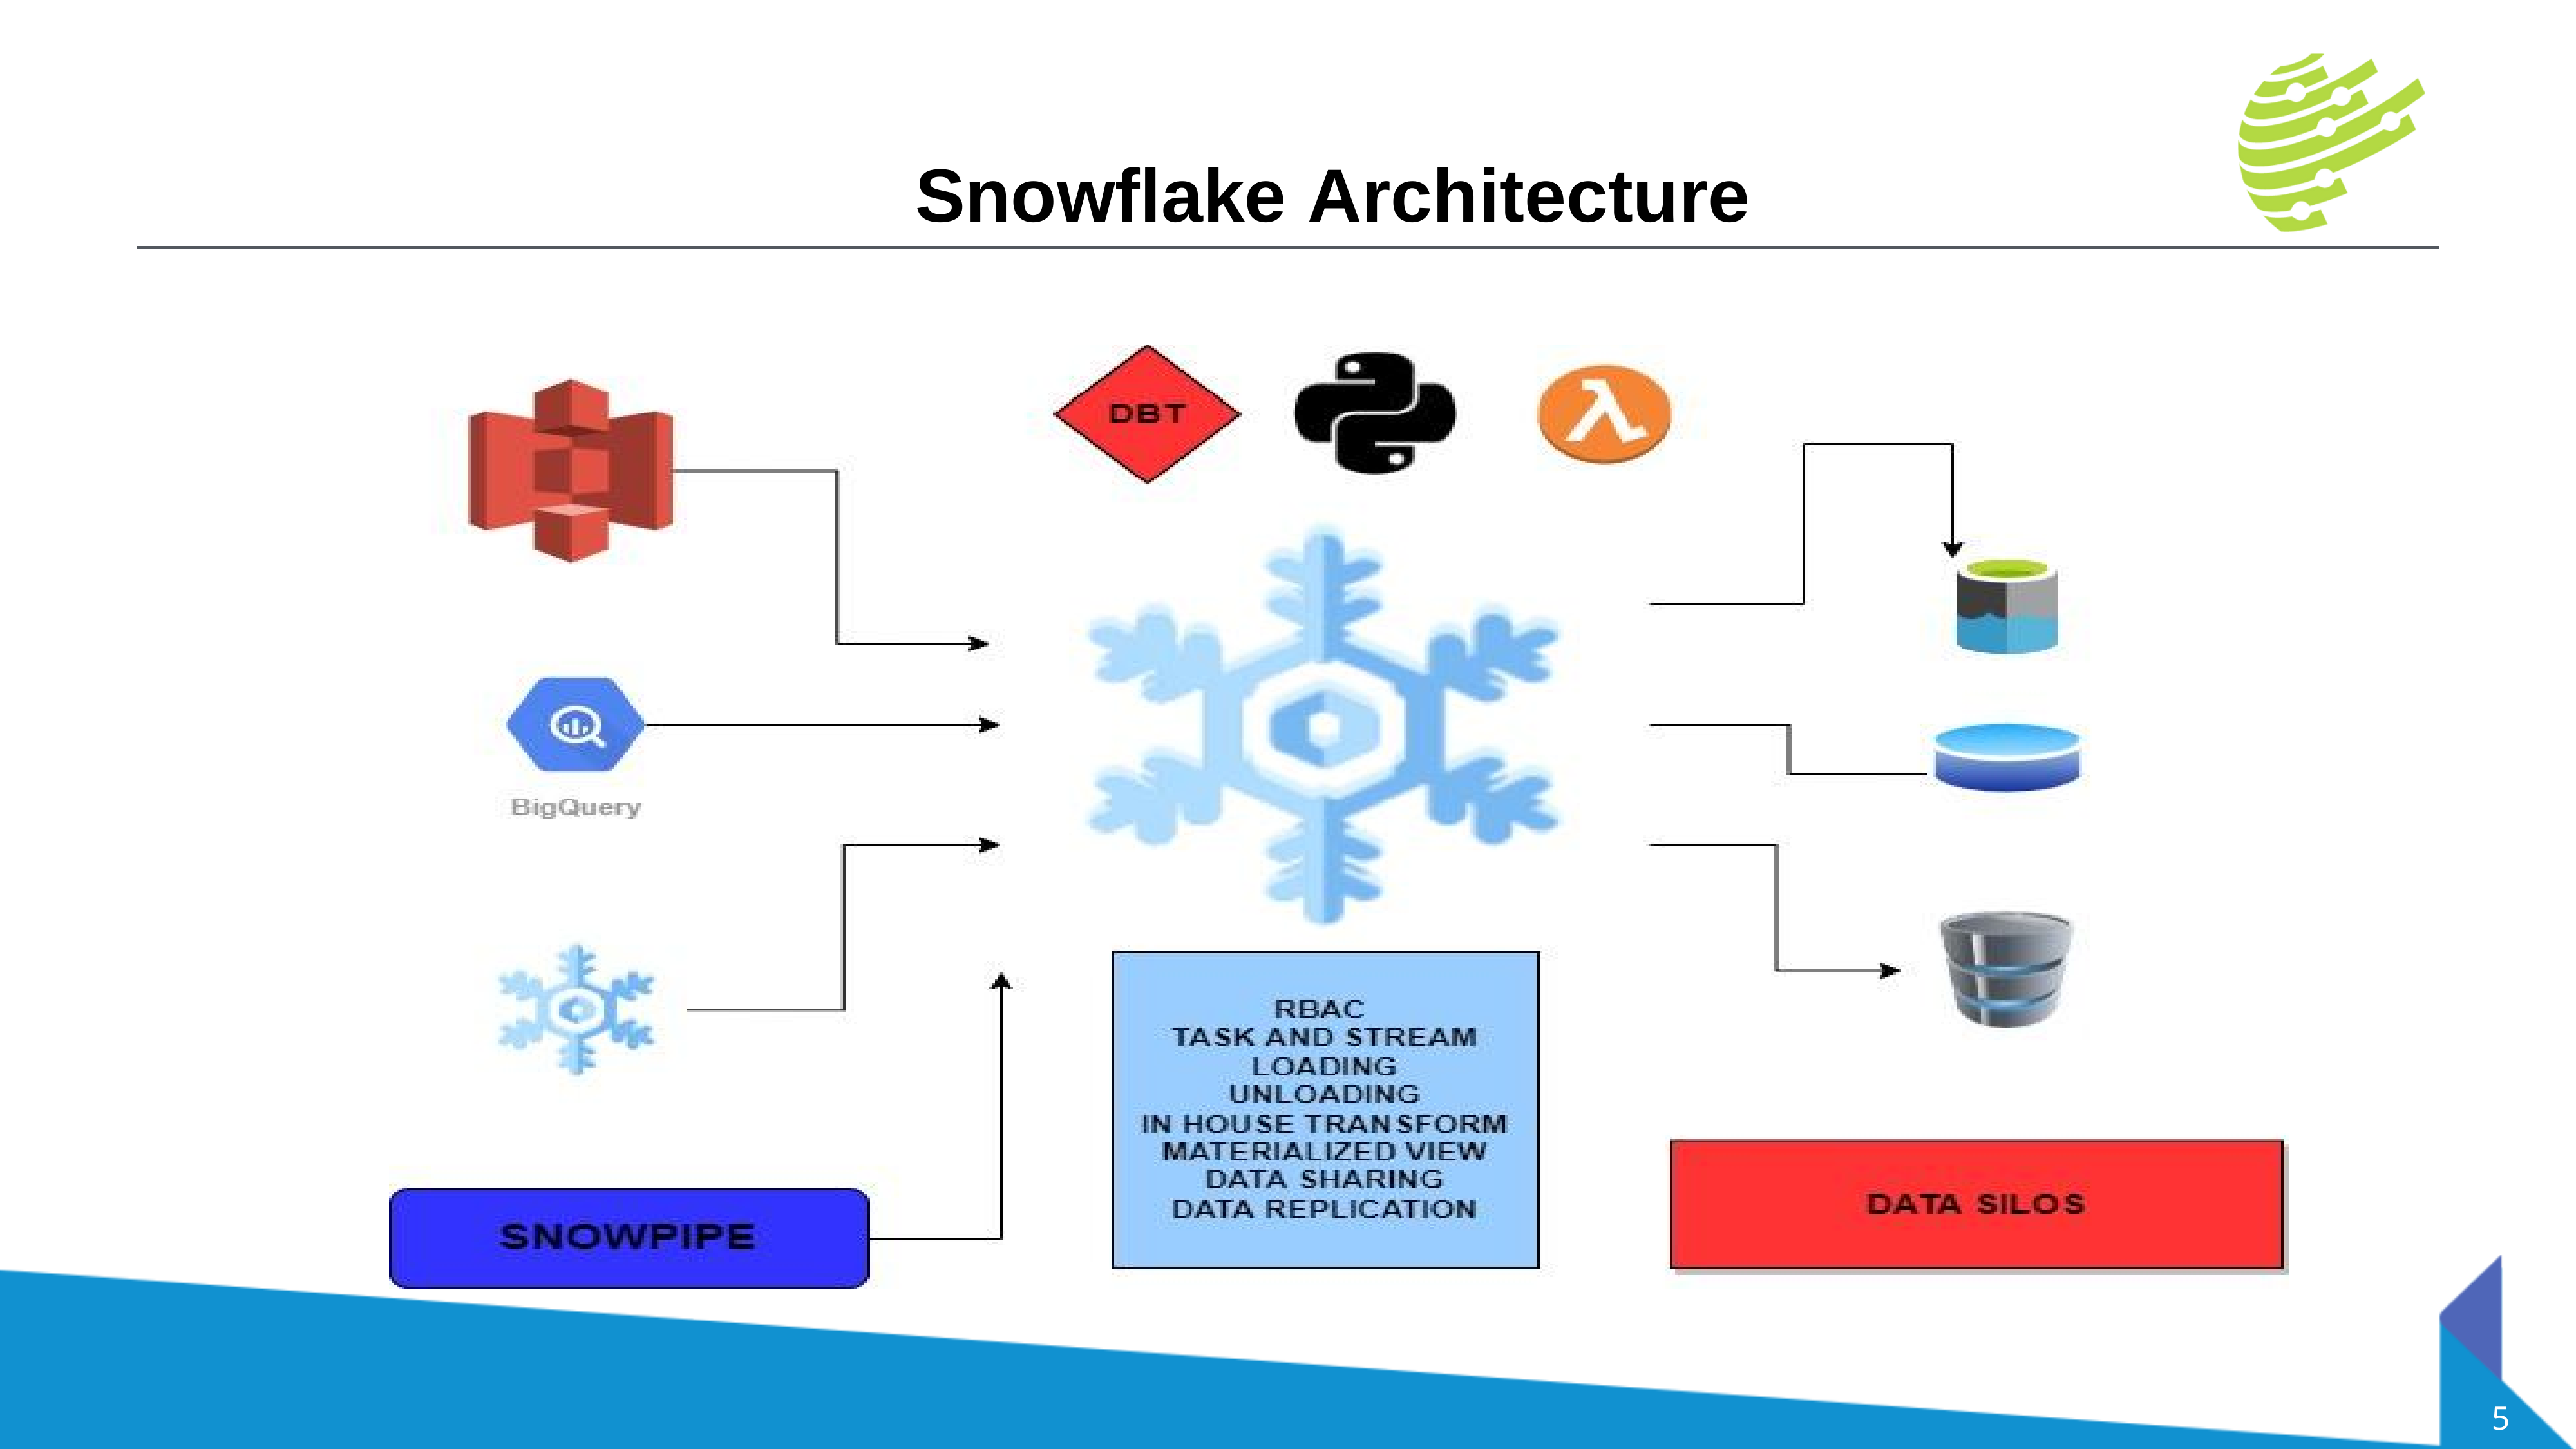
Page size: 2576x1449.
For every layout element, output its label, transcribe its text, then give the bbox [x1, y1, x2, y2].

title Snowflake Architecture [781, 75, 1865, 237]
picture [2230, 43, 2439, 238]
picture [0, 345, 2576, 1449]
